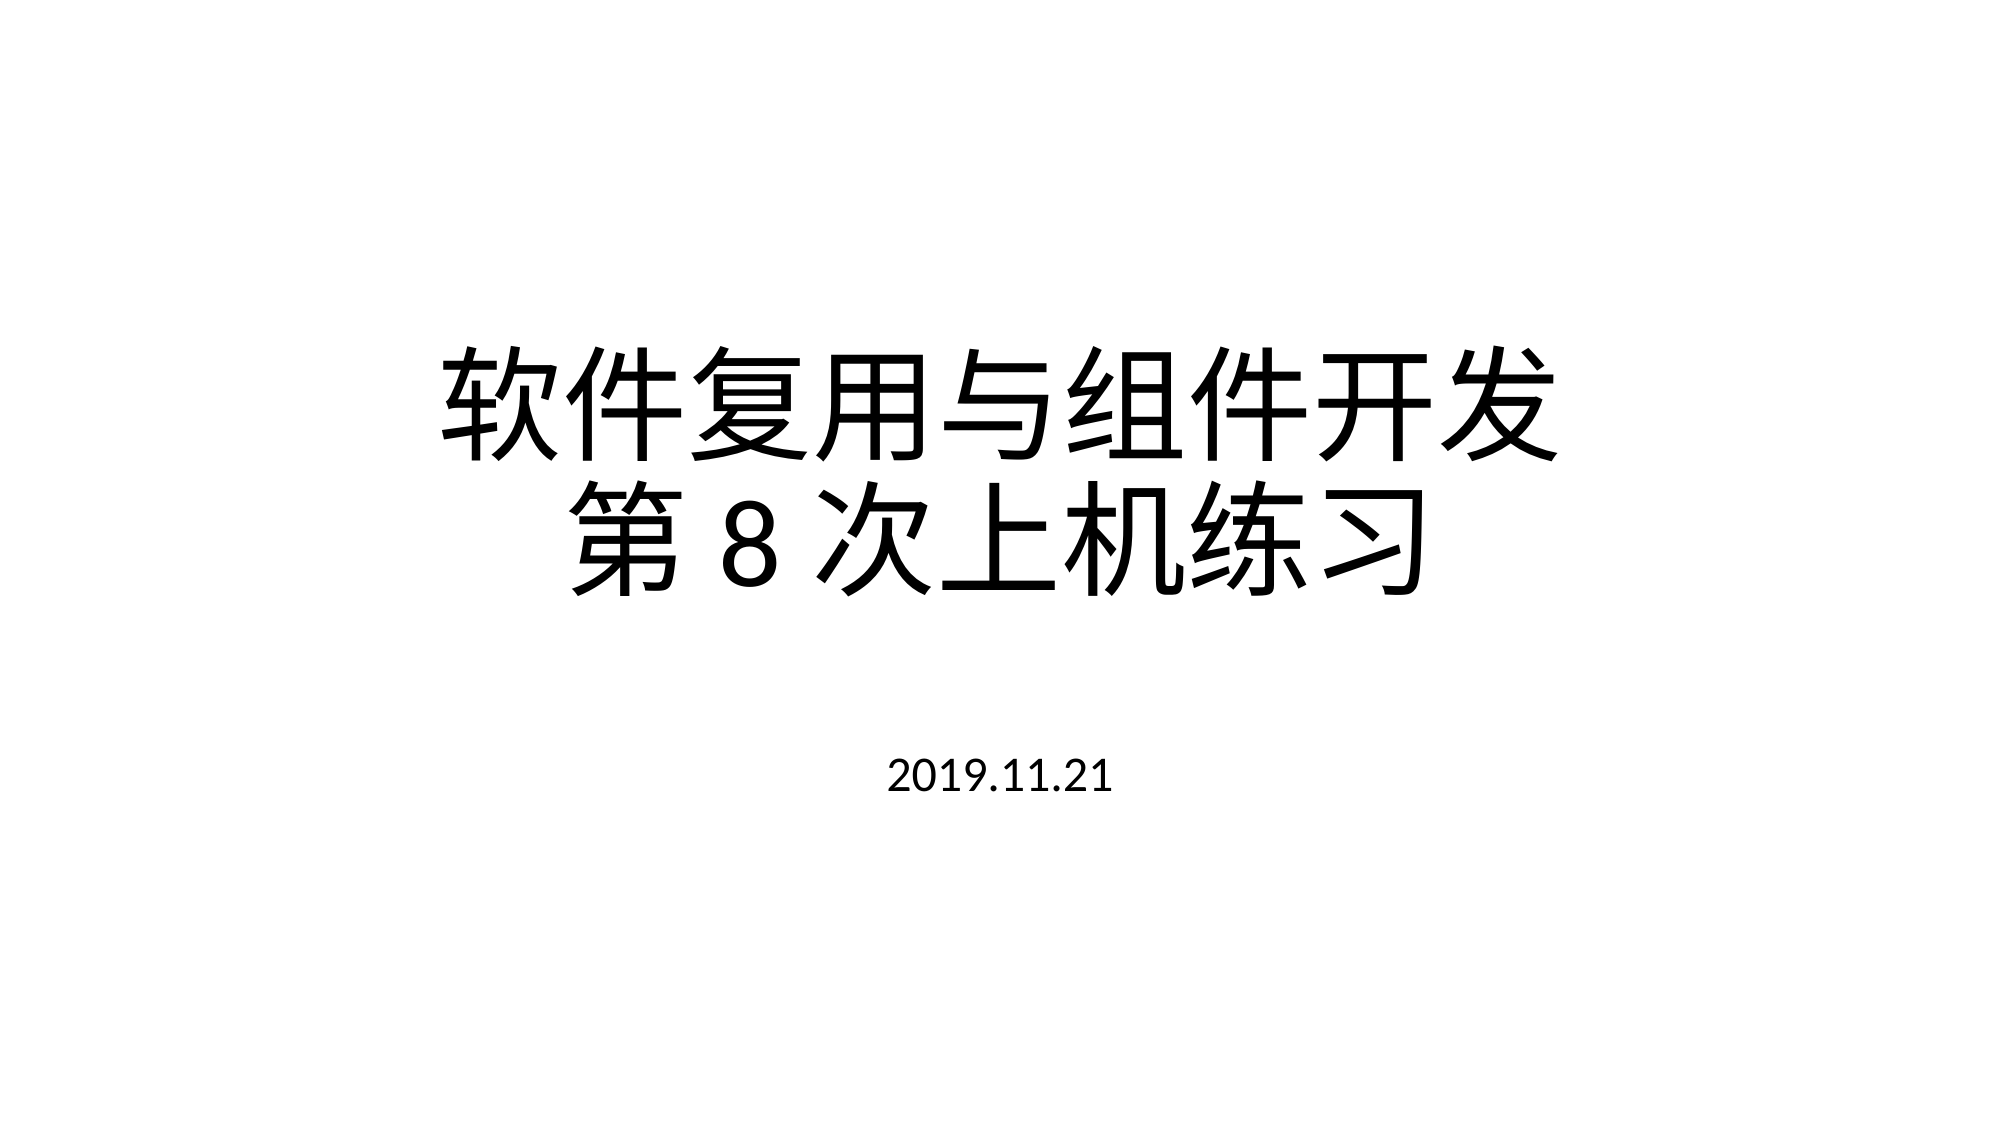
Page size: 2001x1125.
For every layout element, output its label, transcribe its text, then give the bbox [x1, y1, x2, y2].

subtitle 2019.11.21 [249, 741, 1750, 863]
title 软件复用与组件开发 第8次上机练习 [249, 184, 1750, 621]
